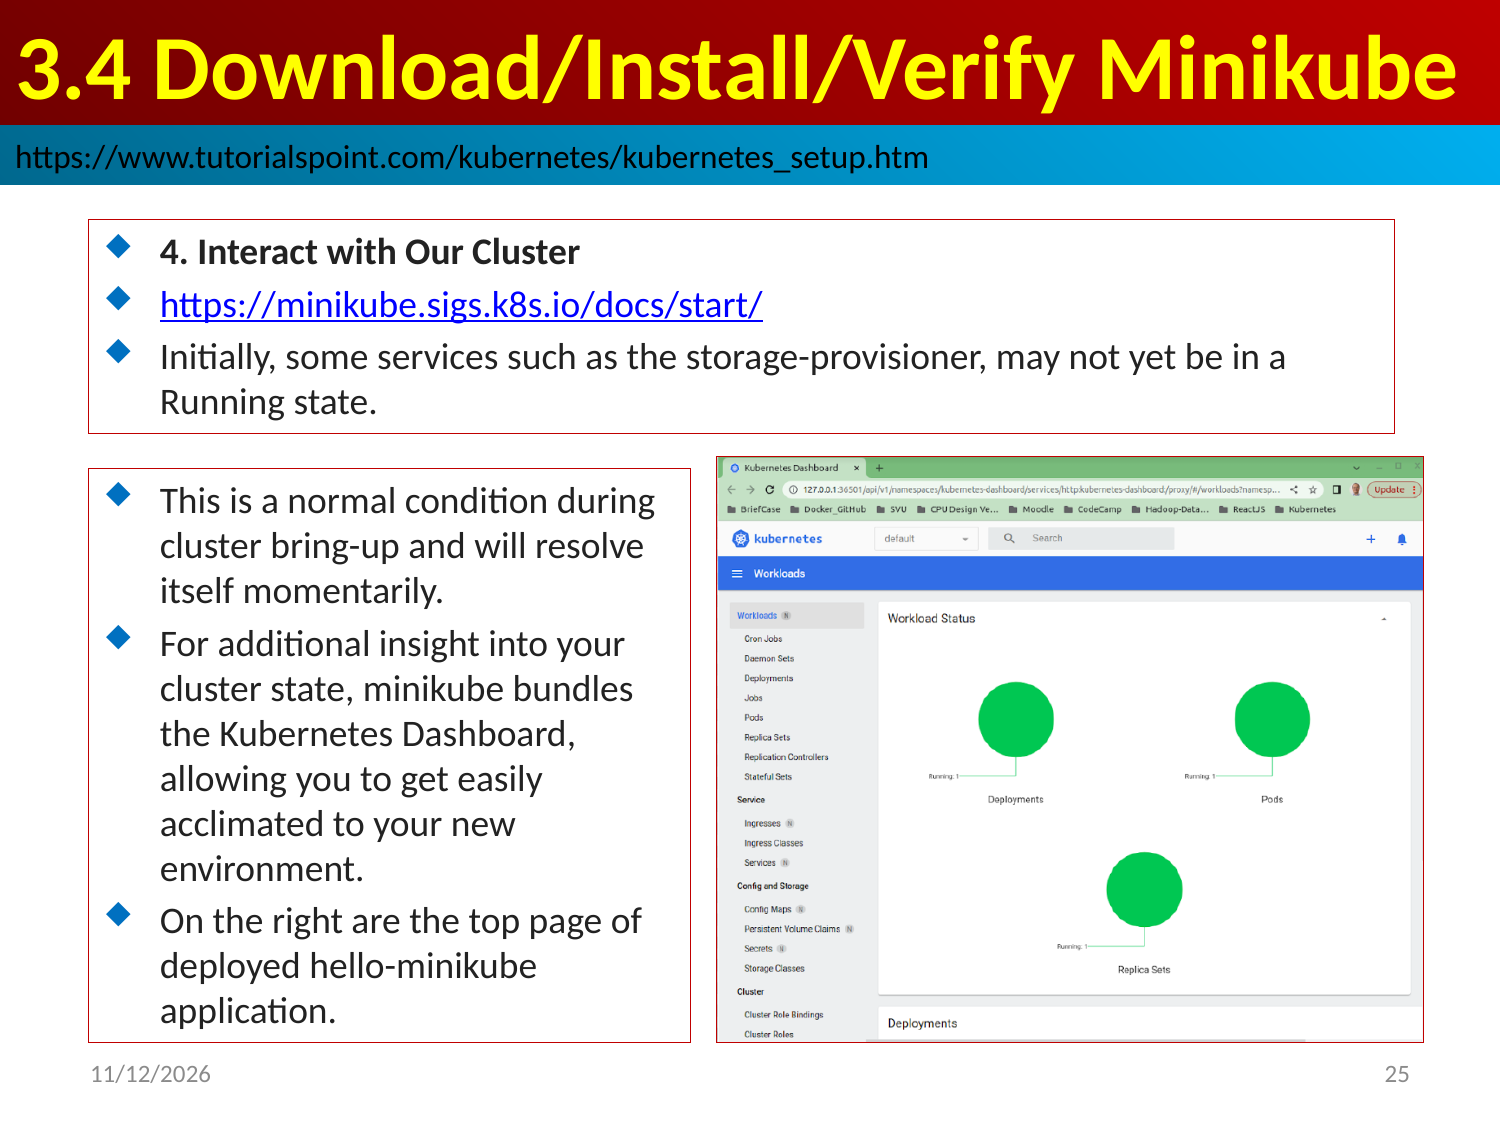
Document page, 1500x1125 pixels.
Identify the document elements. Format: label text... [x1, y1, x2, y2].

picture [716, 456, 1424, 1043]
slide_number 25 [1074, 1050, 1425, 1103]
title 3.4 Download/Install/Verify Minikube [0, 0, 1500, 125]
text_box This is a normal condition during cluster bring-up and will resolve itself momentarily. For additional insight into your cluster state, minikube bundles the Kubernetes Dashboard, allowing you to get easily acclimated to your new environment. On the right are the top page of deployed hello-minikube application. [88, 468, 691, 1043]
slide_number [75, 1042, 425, 1103]
text_box https://www.tutorialspoint.com/kubernetes/kubernetes_setup.htm [0, 125, 1500, 185]
subtitle 4. Interact with Our Cluster https://minikube.sigs.k8s.io/docs/start/ Initially, some services such as the storage-provisioner, may not yet be in a Running state. [88, 219, 1395, 434]
